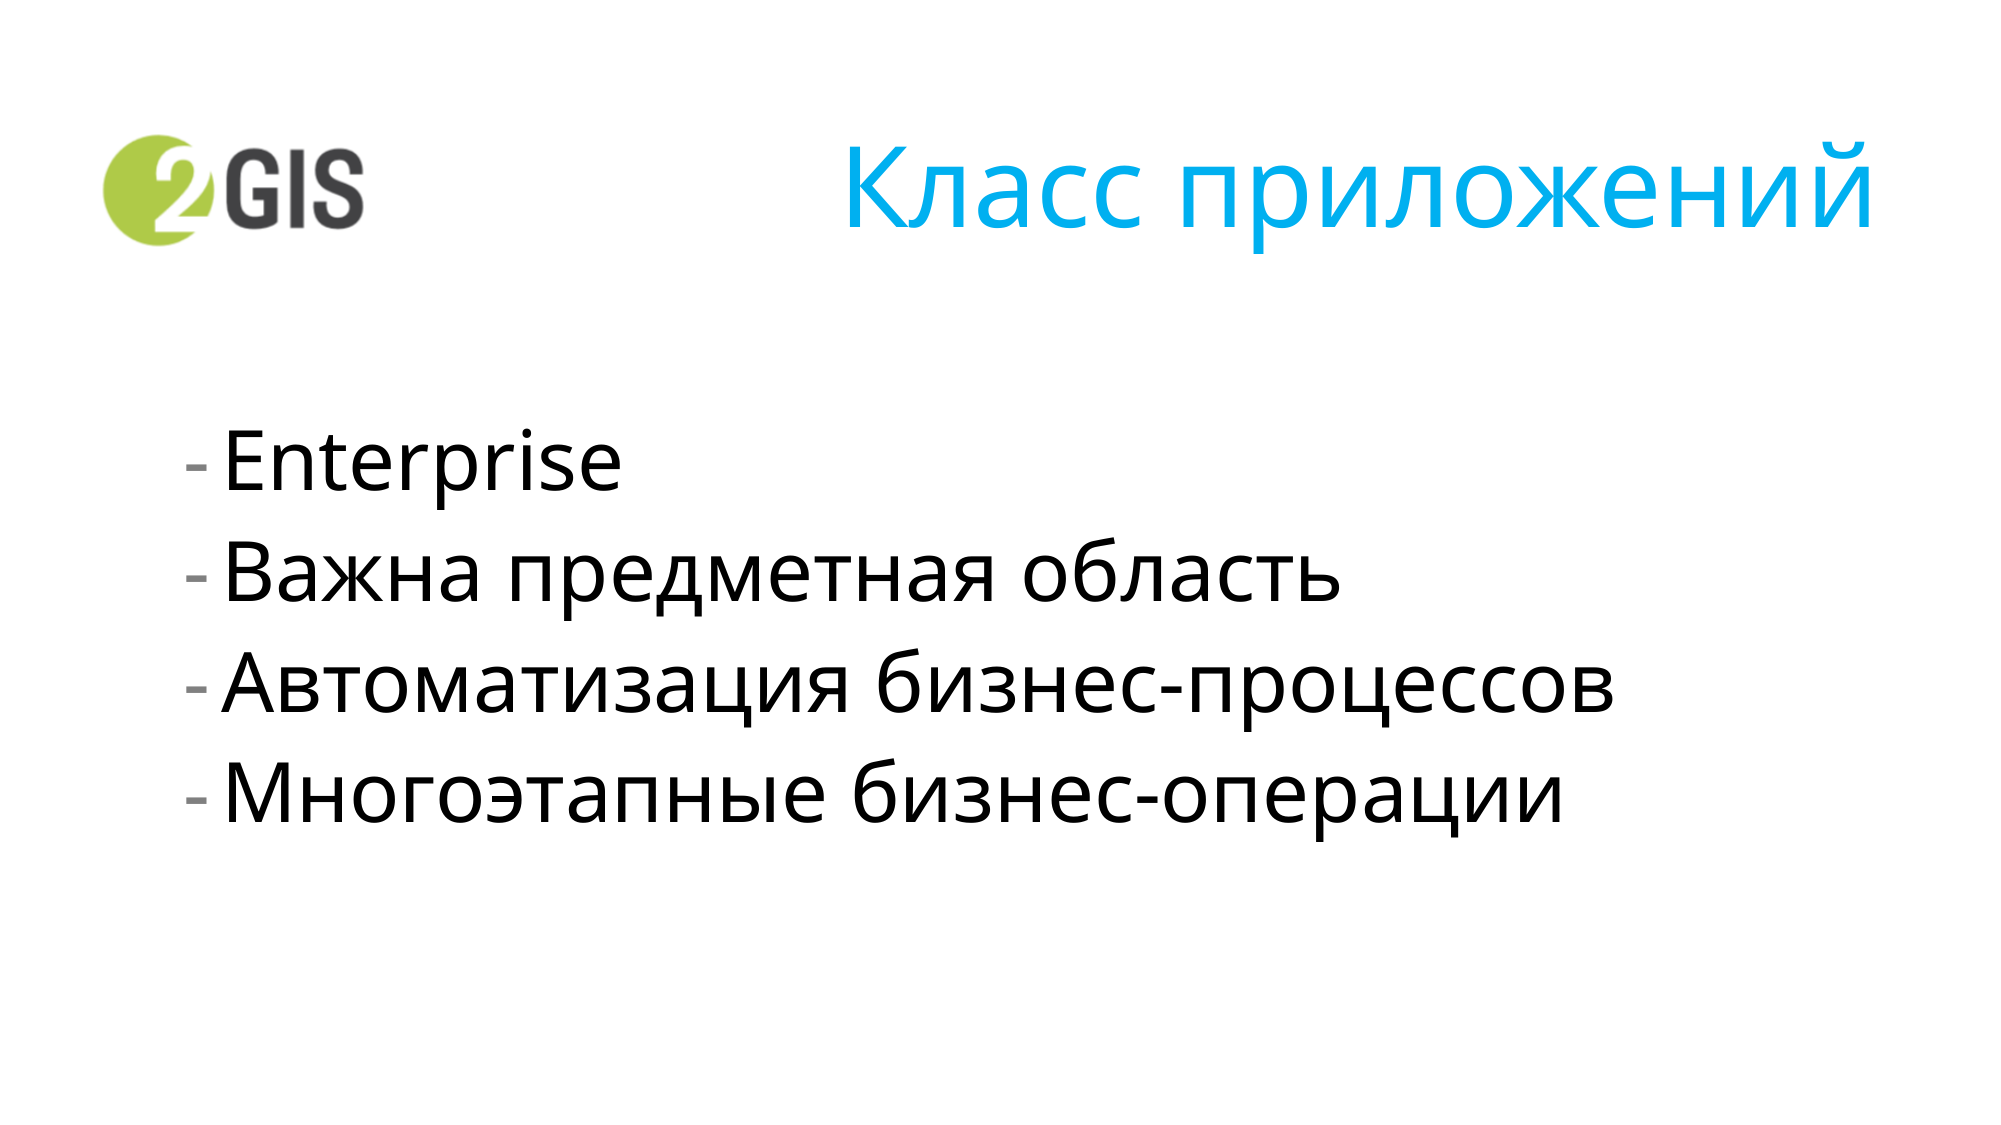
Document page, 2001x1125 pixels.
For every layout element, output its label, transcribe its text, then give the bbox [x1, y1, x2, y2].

list Enterprise Важна предметная область Автоматизация бизнес-процессов Многоэтапные бизнес-операции [168, 411, 1933, 811]
picture [86, 110, 390, 271]
title Класс приложений [168, 81, 1894, 300]
